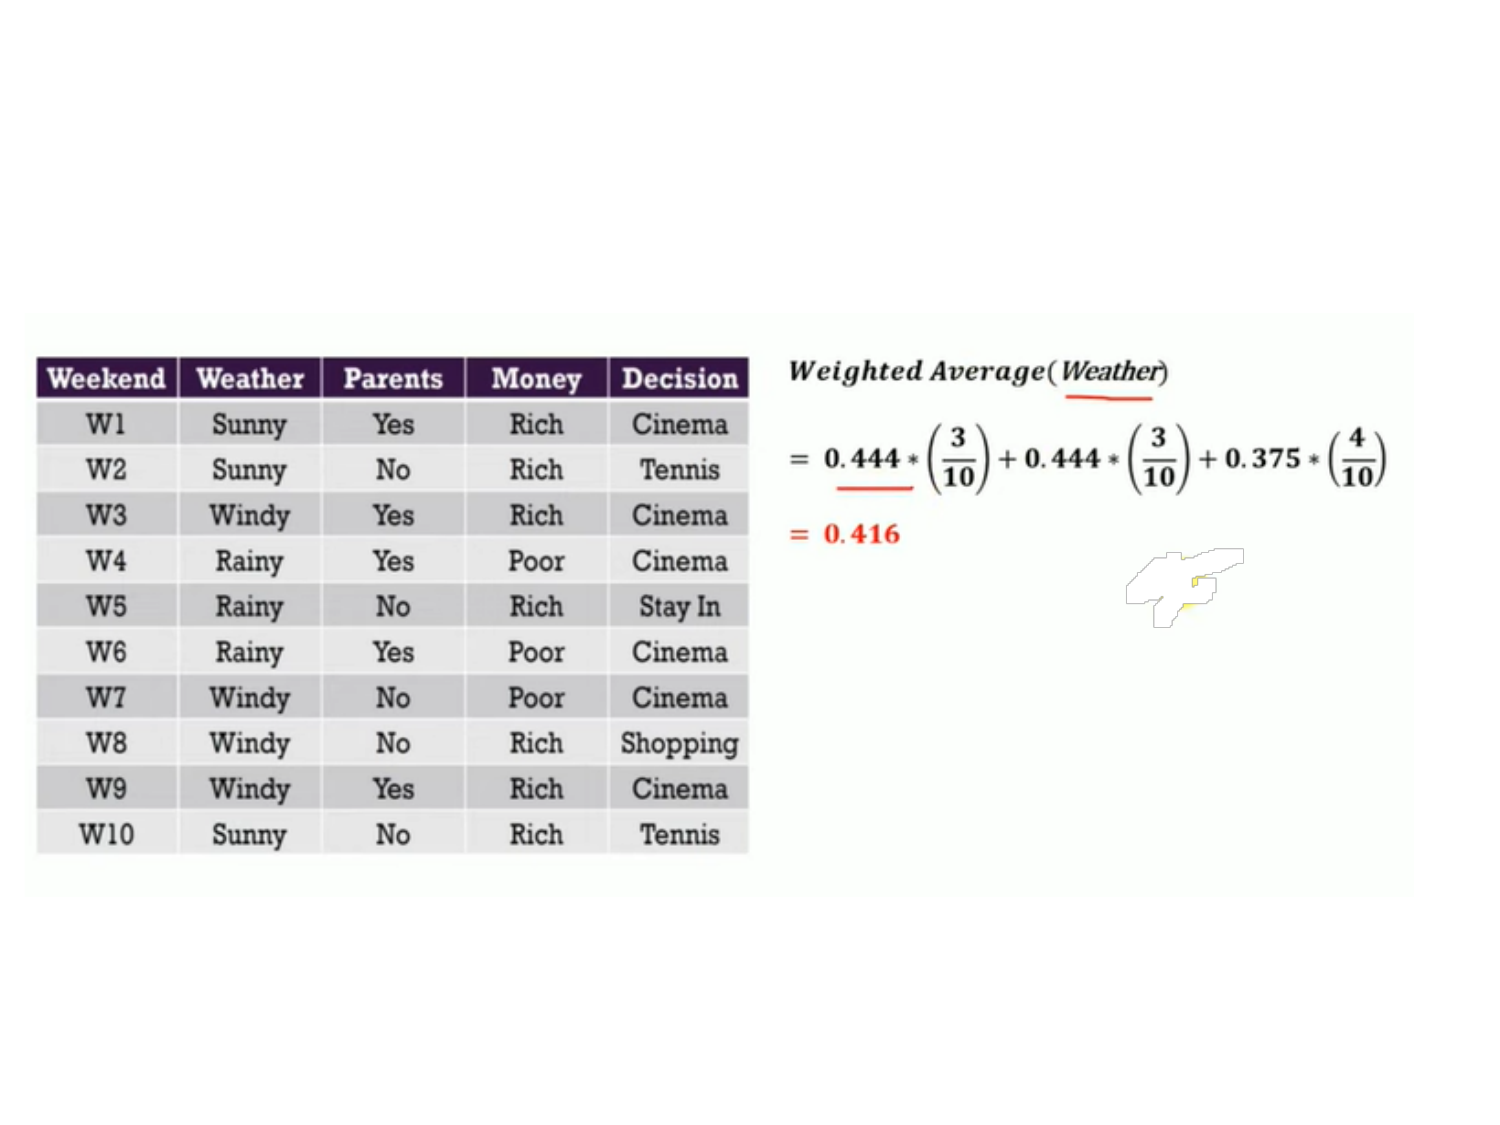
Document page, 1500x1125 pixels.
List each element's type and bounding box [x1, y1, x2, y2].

picture [0, 312, 1414, 897]
